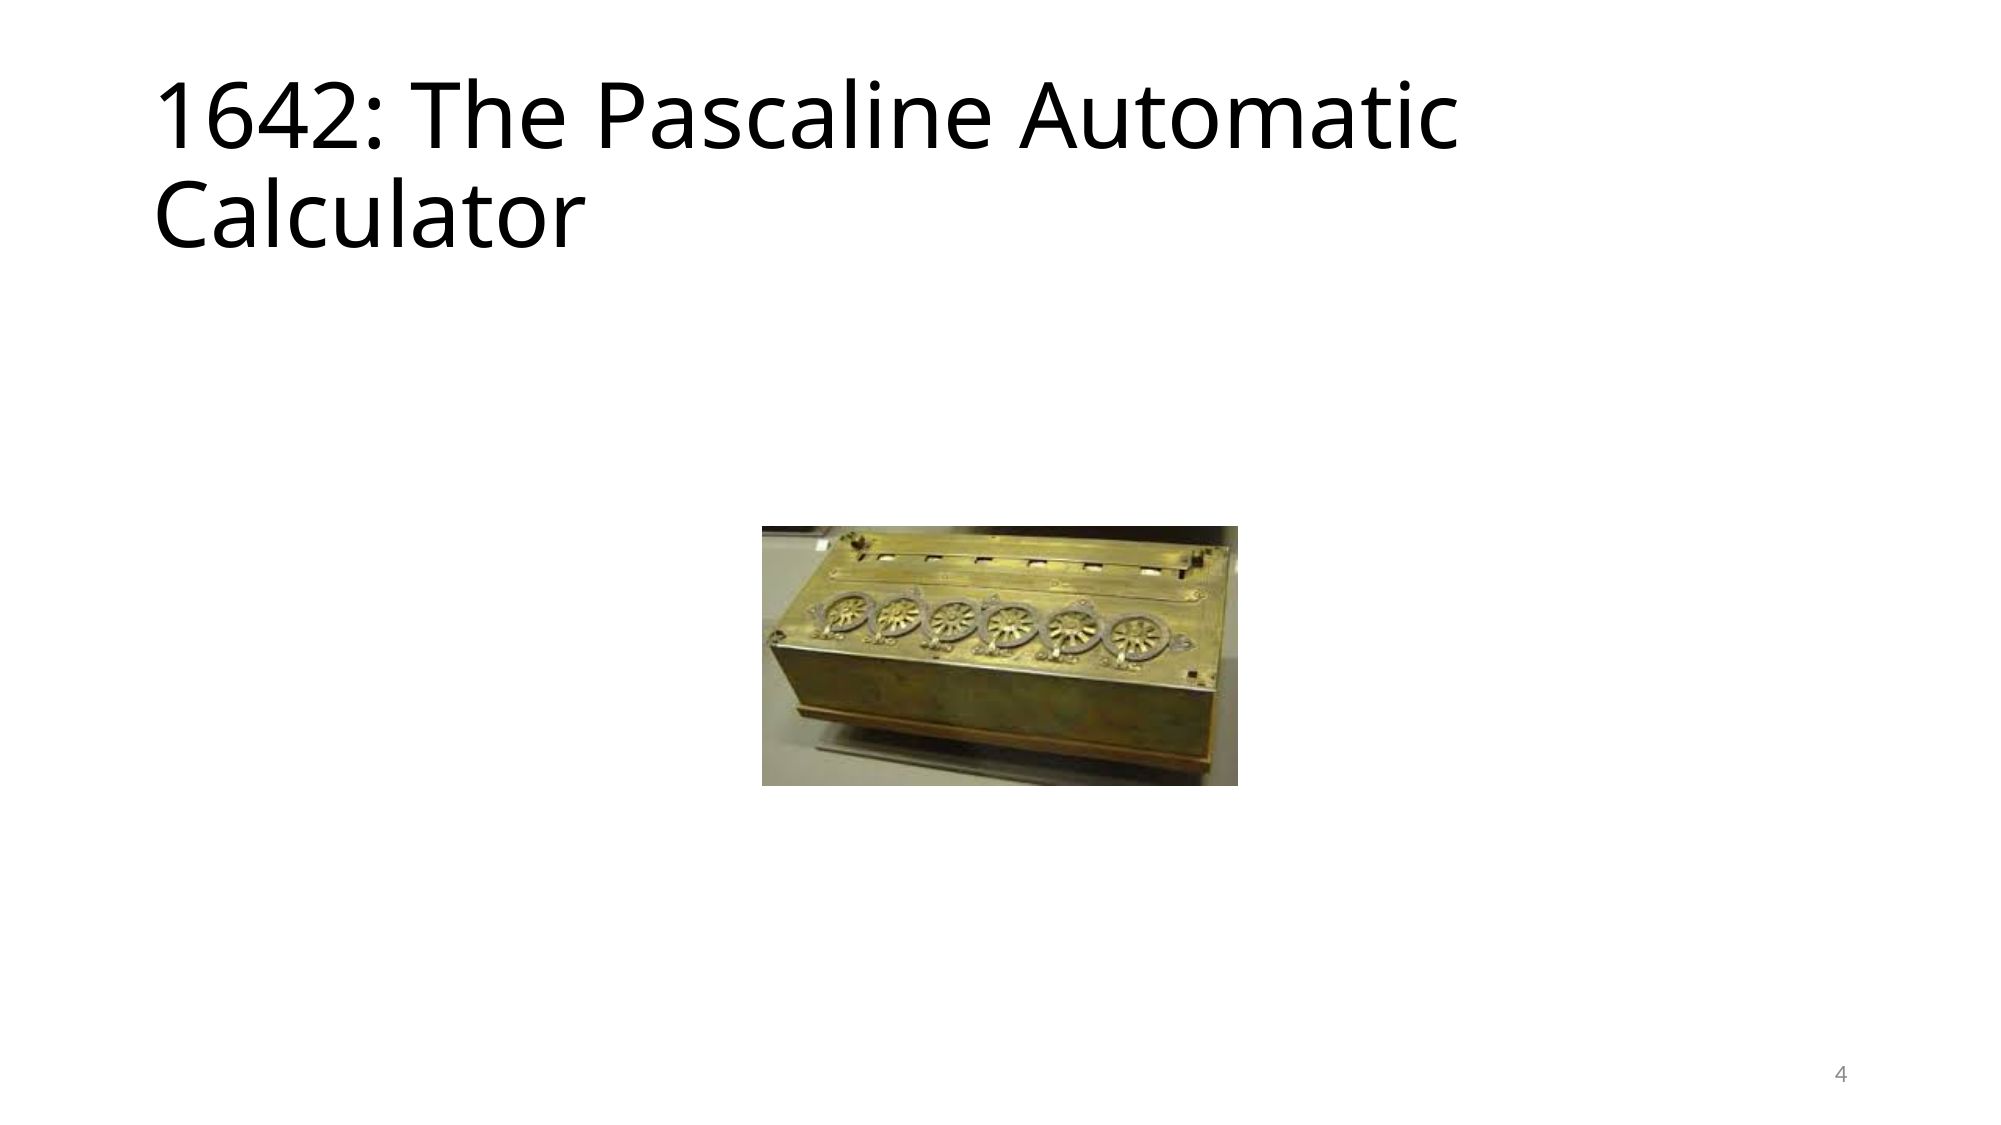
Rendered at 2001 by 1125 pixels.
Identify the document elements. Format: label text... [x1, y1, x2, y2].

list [762, 526, 1238, 786]
title 1642: The Pascaline Automatic Calculator [137, 59, 1863, 278]
slide_number 4 [1412, 1042, 1863, 1103]
